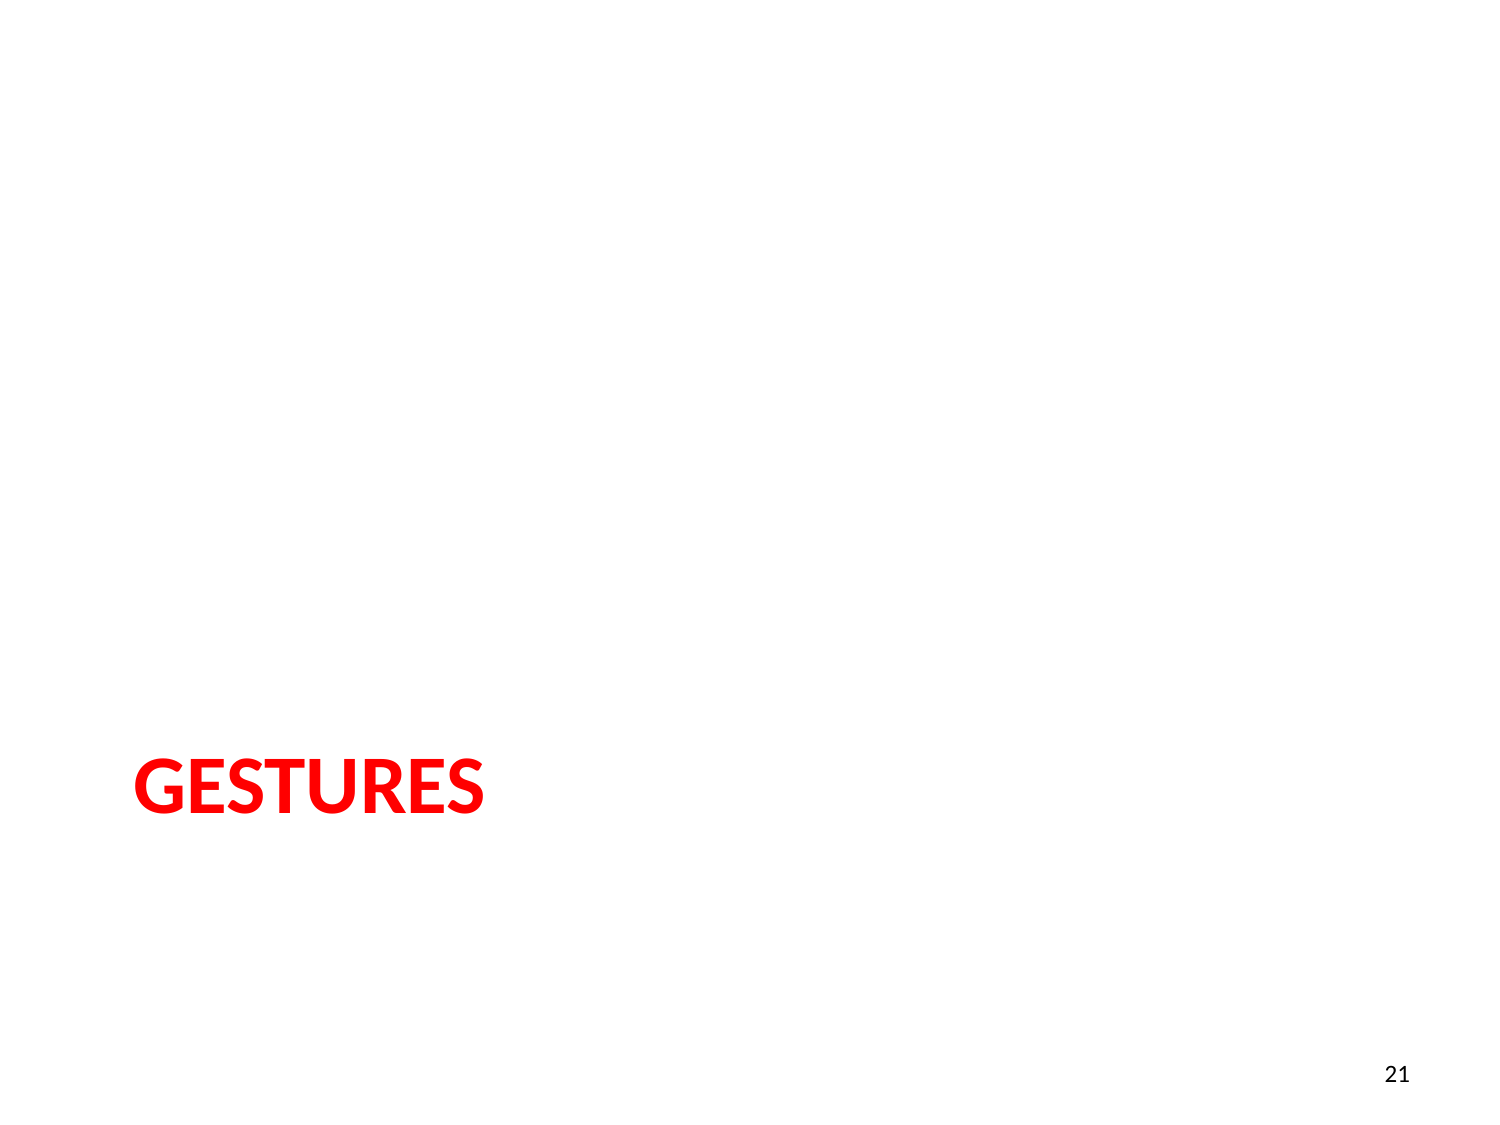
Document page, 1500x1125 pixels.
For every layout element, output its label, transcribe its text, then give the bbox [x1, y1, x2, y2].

title Gestures [118, 722, 1394, 947]
slide_number 21 [1074, 1042, 1425, 1103]
